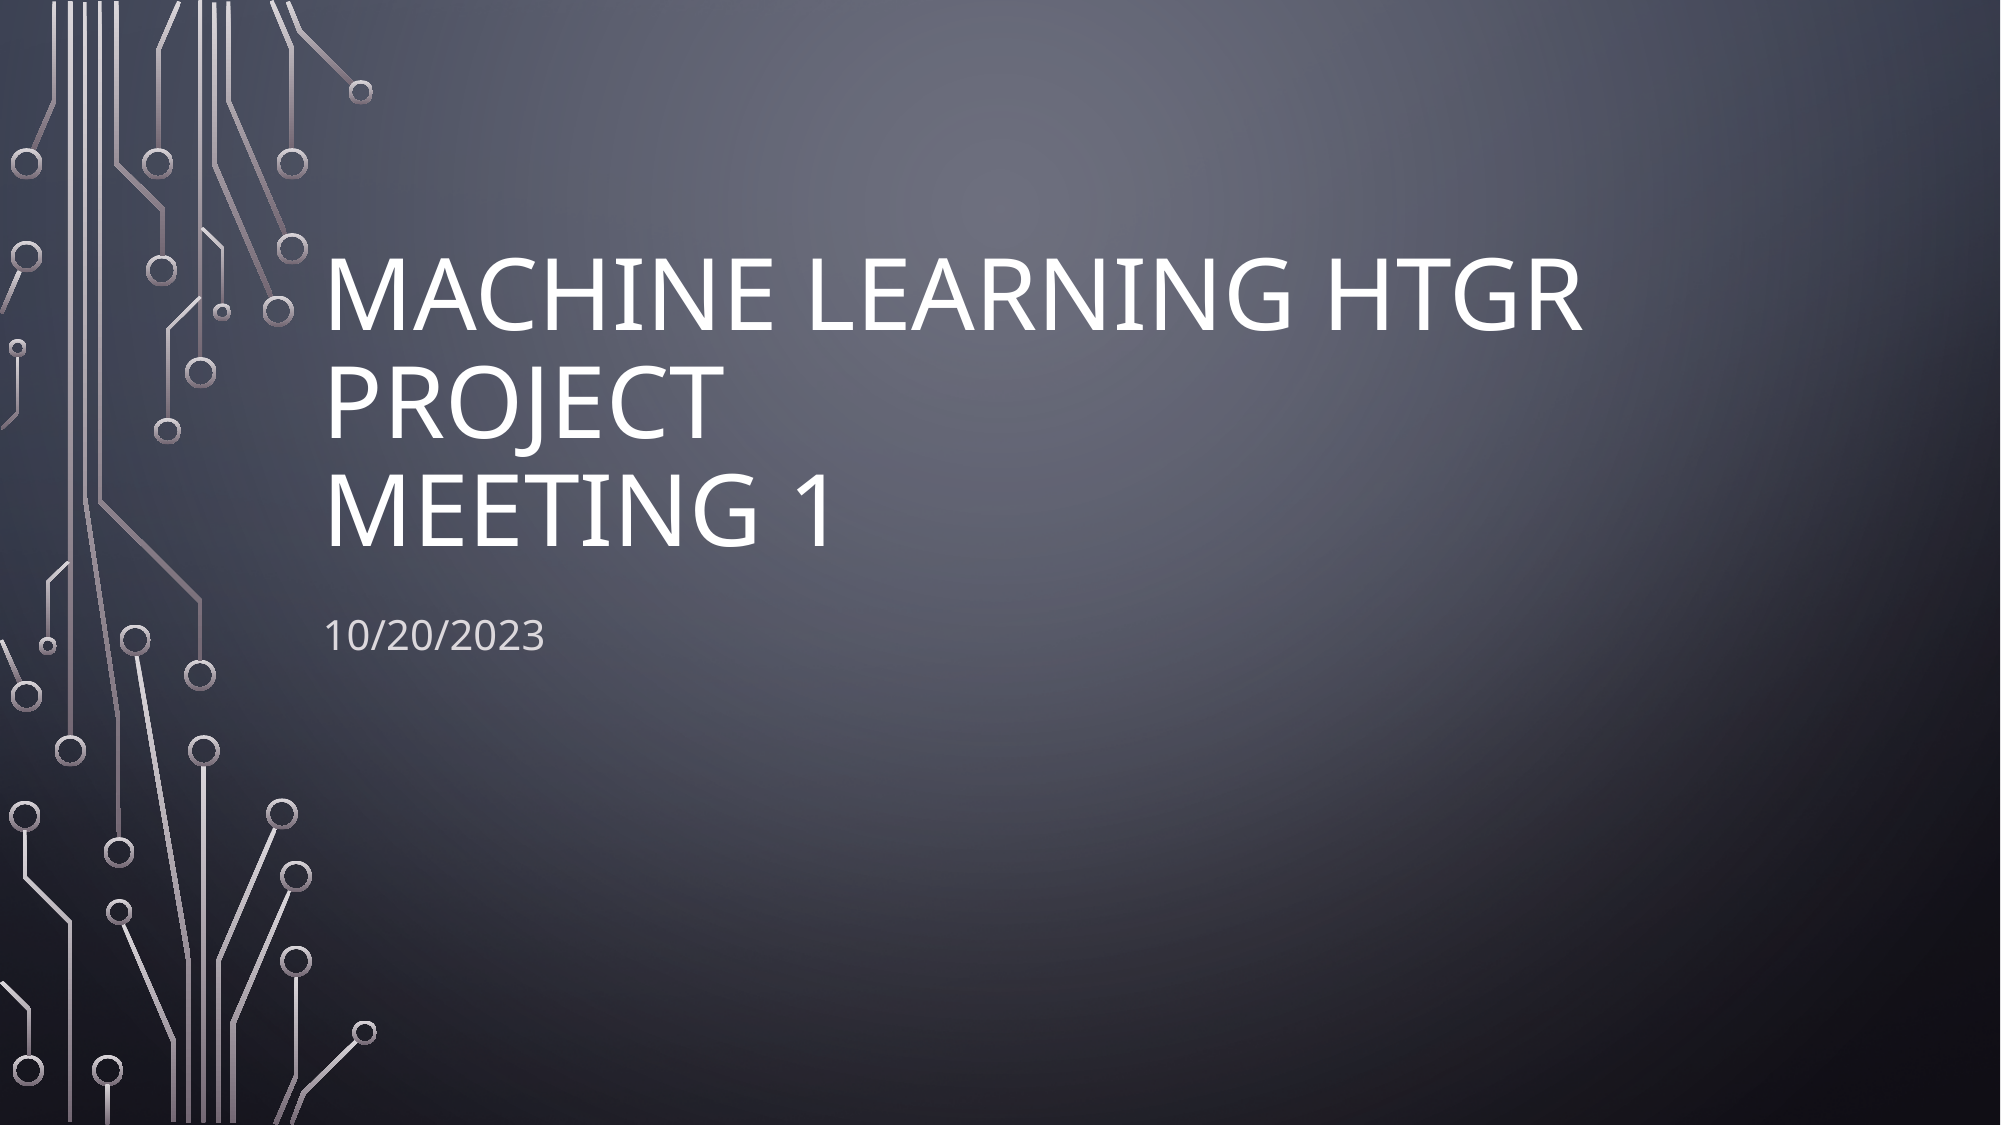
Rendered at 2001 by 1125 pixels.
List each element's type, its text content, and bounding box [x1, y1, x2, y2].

subtitle 10/20/2023 [307, 590, 1750, 863]
title Machine Learning HTGR Project Meeting 1 [307, 184, 1750, 576]
